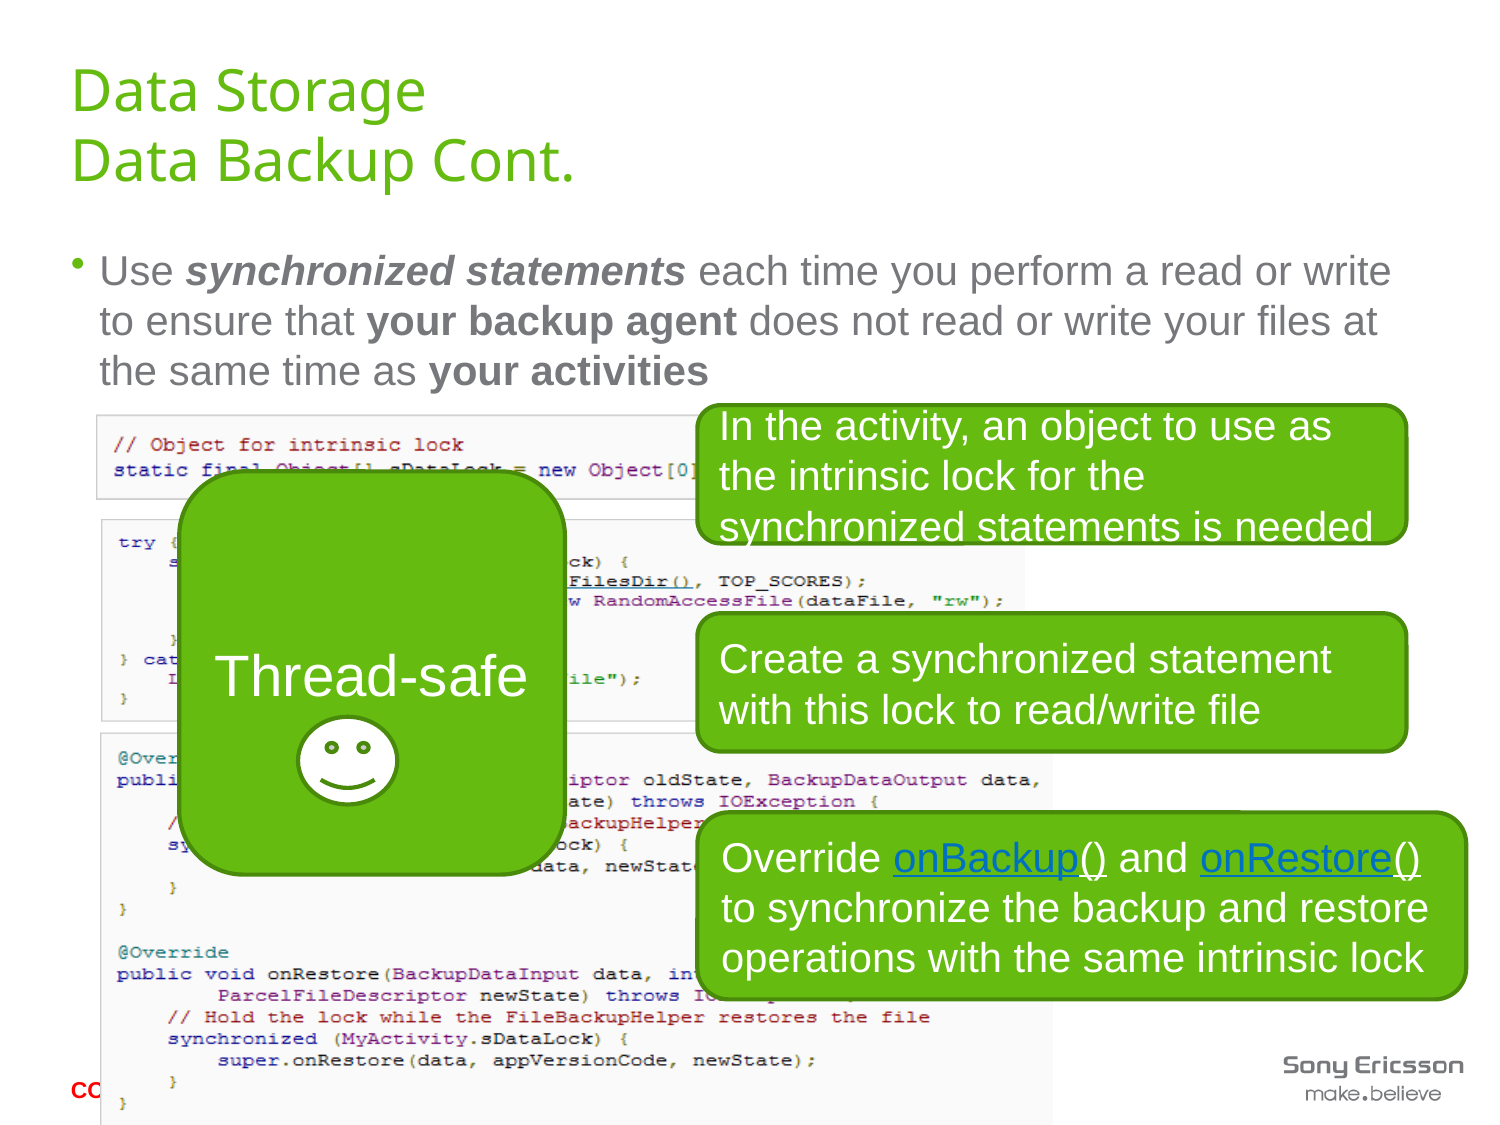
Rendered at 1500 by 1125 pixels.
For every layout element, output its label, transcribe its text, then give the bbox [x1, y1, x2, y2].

text_box Create a synchronized statement with this lock to read/write file [1029, 611, 1409, 754]
text_box Override onBackup() and onRestore() to synchronize the backup and restore operations with the same intrinsic lock [1058, 810, 1469, 1002]
picture [101, 519, 1025, 723]
picture [96, 410, 1088, 501]
picture [100, 730, 1053, 1125]
list Use synchronized statements each time you perform a read or write to ensure that your backup agent does not read or write your files at the same time as your activities [70, 243, 1430, 1012]
text_box Thread-safe [179, 509, 565, 518]
picture [1253, 1010, 1493, 1125]
text_box In the activity, an object to use as the intrinsic lock for the synchronized statements is needed [695, 403, 1409, 546]
title Data Storage Data Backup Cont. [70, 52, 1430, 139]
